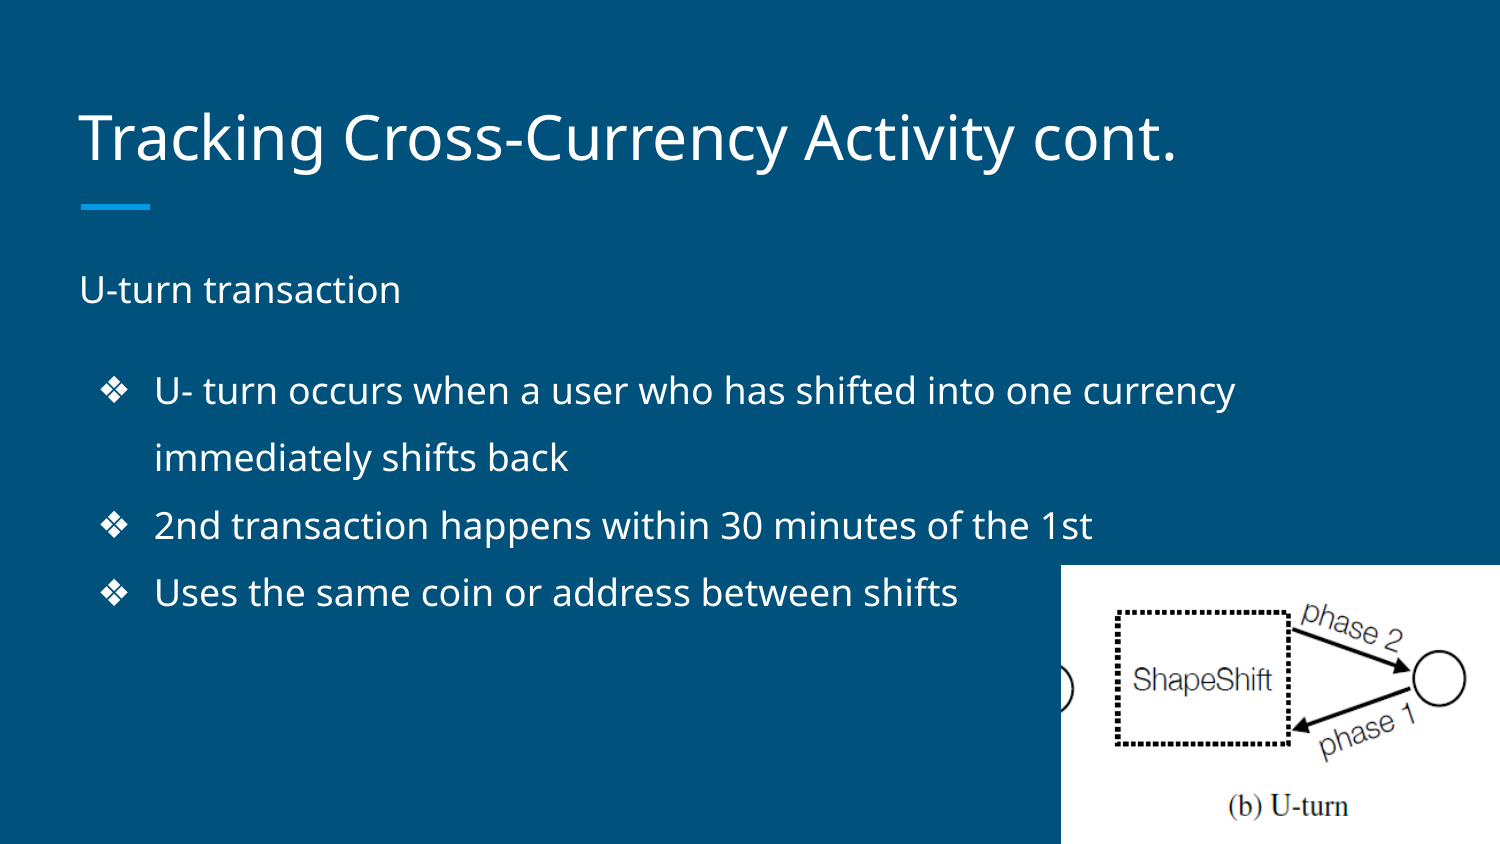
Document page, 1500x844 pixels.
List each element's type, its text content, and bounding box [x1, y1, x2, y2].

picture [1062, 566, 1500, 844]
title Tracking Cross-Currency Activity cont. [63, 75, 1437, 188]
list U-turn transaction U- turn occurs when a user who has shifted into one currency immediately shifts back 2nd transaction happens within 30 minutes of the 1st Uses the same coin or address between shifts [63, 244, 1437, 750]
